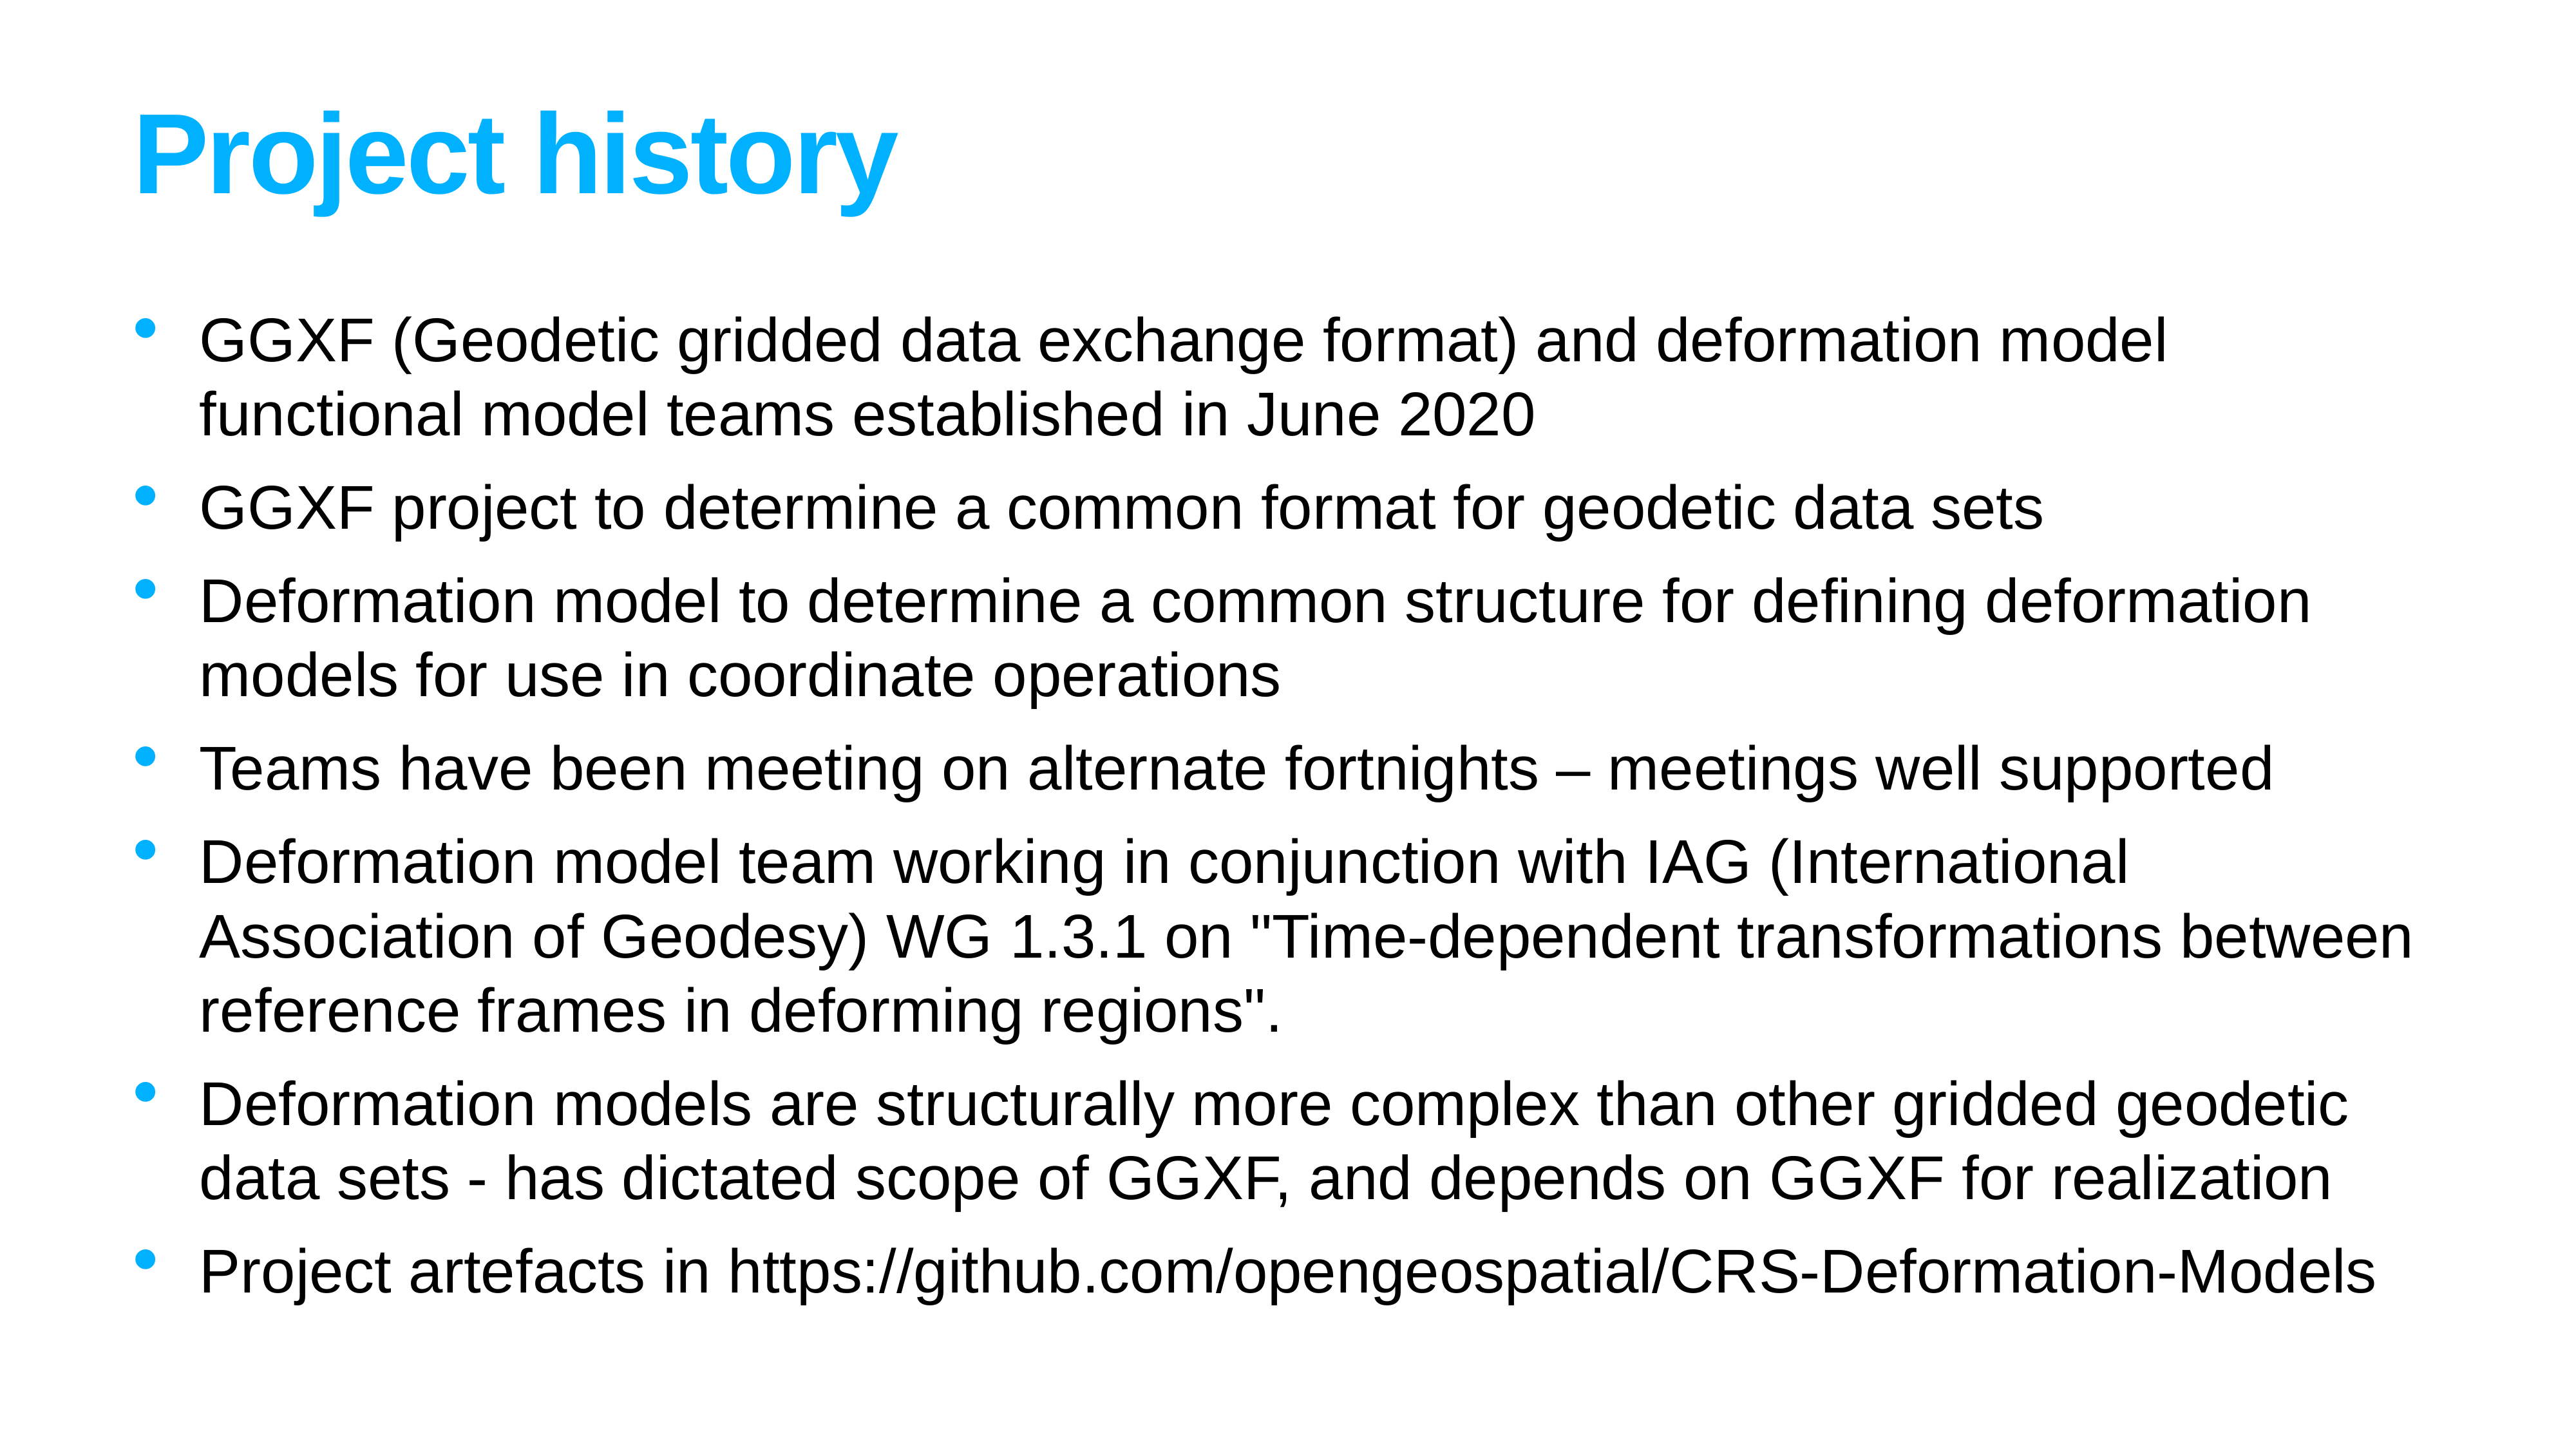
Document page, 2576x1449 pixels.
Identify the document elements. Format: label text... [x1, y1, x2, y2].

list GGXF (Geodetic gridded data exchange format) and deformation model functional model teams established in June 2020 GGXF project to determine a common format for geodetic data sets Deformation model to determine a common structure for defining deformation models for use in coordinate operations Teams have been meeting on alternate fortnights – meetings well supported Deformation model team working in conjunction with IAG (International Association of Geodesy) WG 1.3.1 on "Time-dependent transformations between reference frames in deforming regions". Deformation models are structurally more complex than other gridded geodetic data sets - has dictated scope of GGXF, and depends on GGXF for realization Project artefacts in https://github.com/opengeospatial/CRS-Deformation-Models [127, 294, 2449, 1321]
title Project history [127, 100, 2449, 252]
